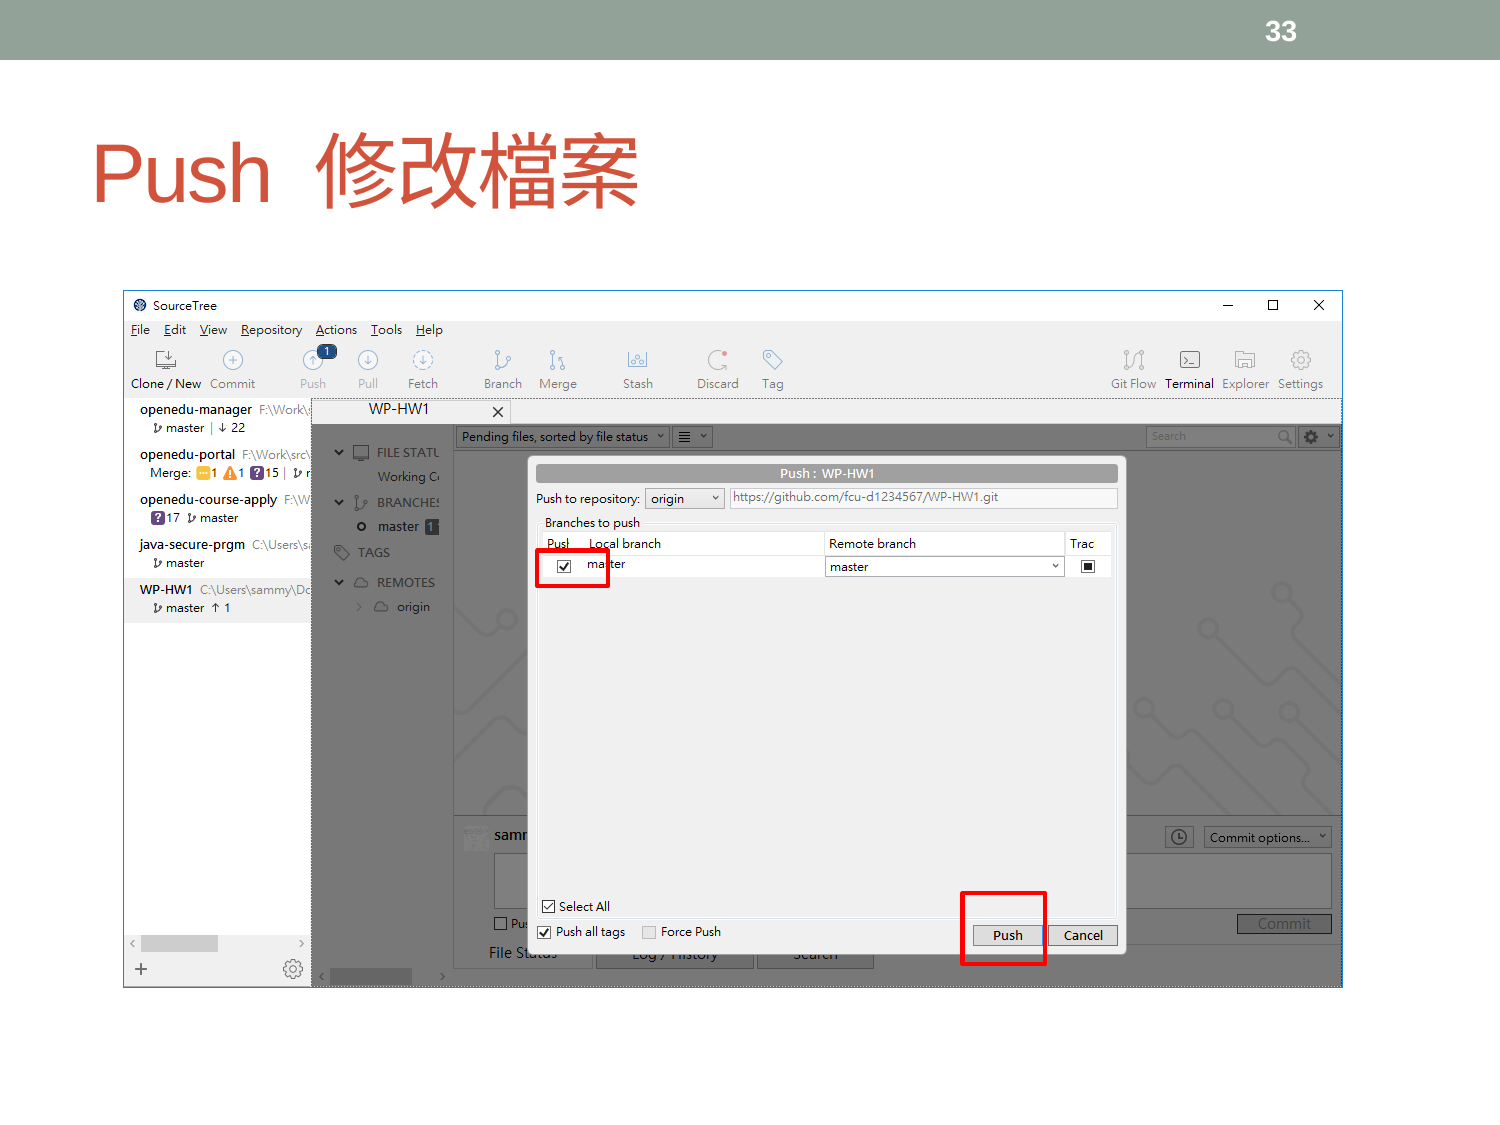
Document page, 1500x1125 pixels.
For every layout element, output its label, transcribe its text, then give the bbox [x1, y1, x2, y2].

title Push 修改檔案 [75, 87, 1425, 250]
slide_number 33 [1250, 3, 1425, 57]
picture [123, 290, 1343, 988]
